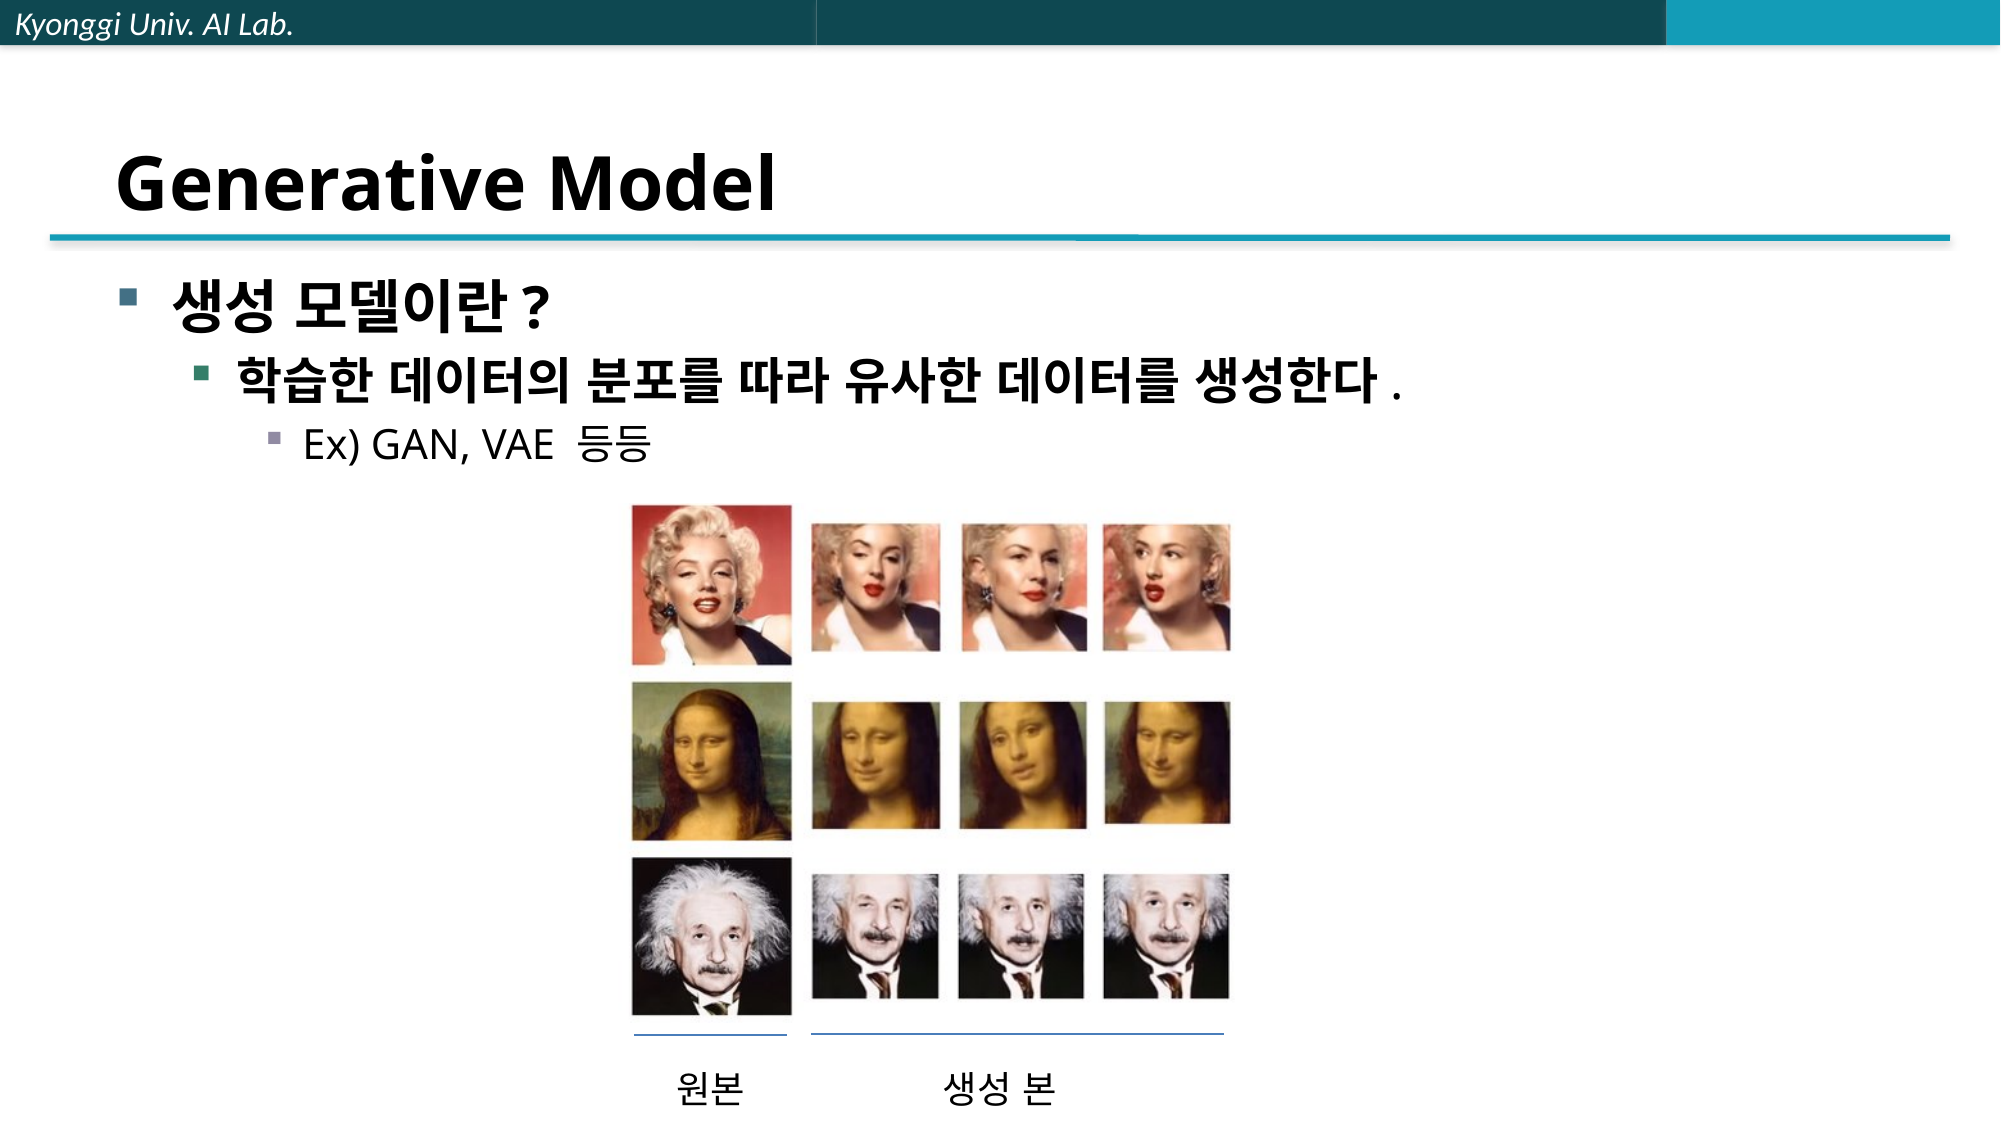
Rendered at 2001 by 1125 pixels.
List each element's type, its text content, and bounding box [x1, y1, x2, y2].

picture [609, 503, 1249, 1023]
list 생성 모델이란? 학습한 데이터의 분포를 따라 유사한 데이터를 생성한다. Ex) GAN, VAE 등등 [99, 262, 1900, 1075]
title Generative Model [99, 45, 1900, 233]
text_box 생성 본 [923, 1058, 1077, 1119]
text_box 원본 [633, 1058, 788, 1119]
